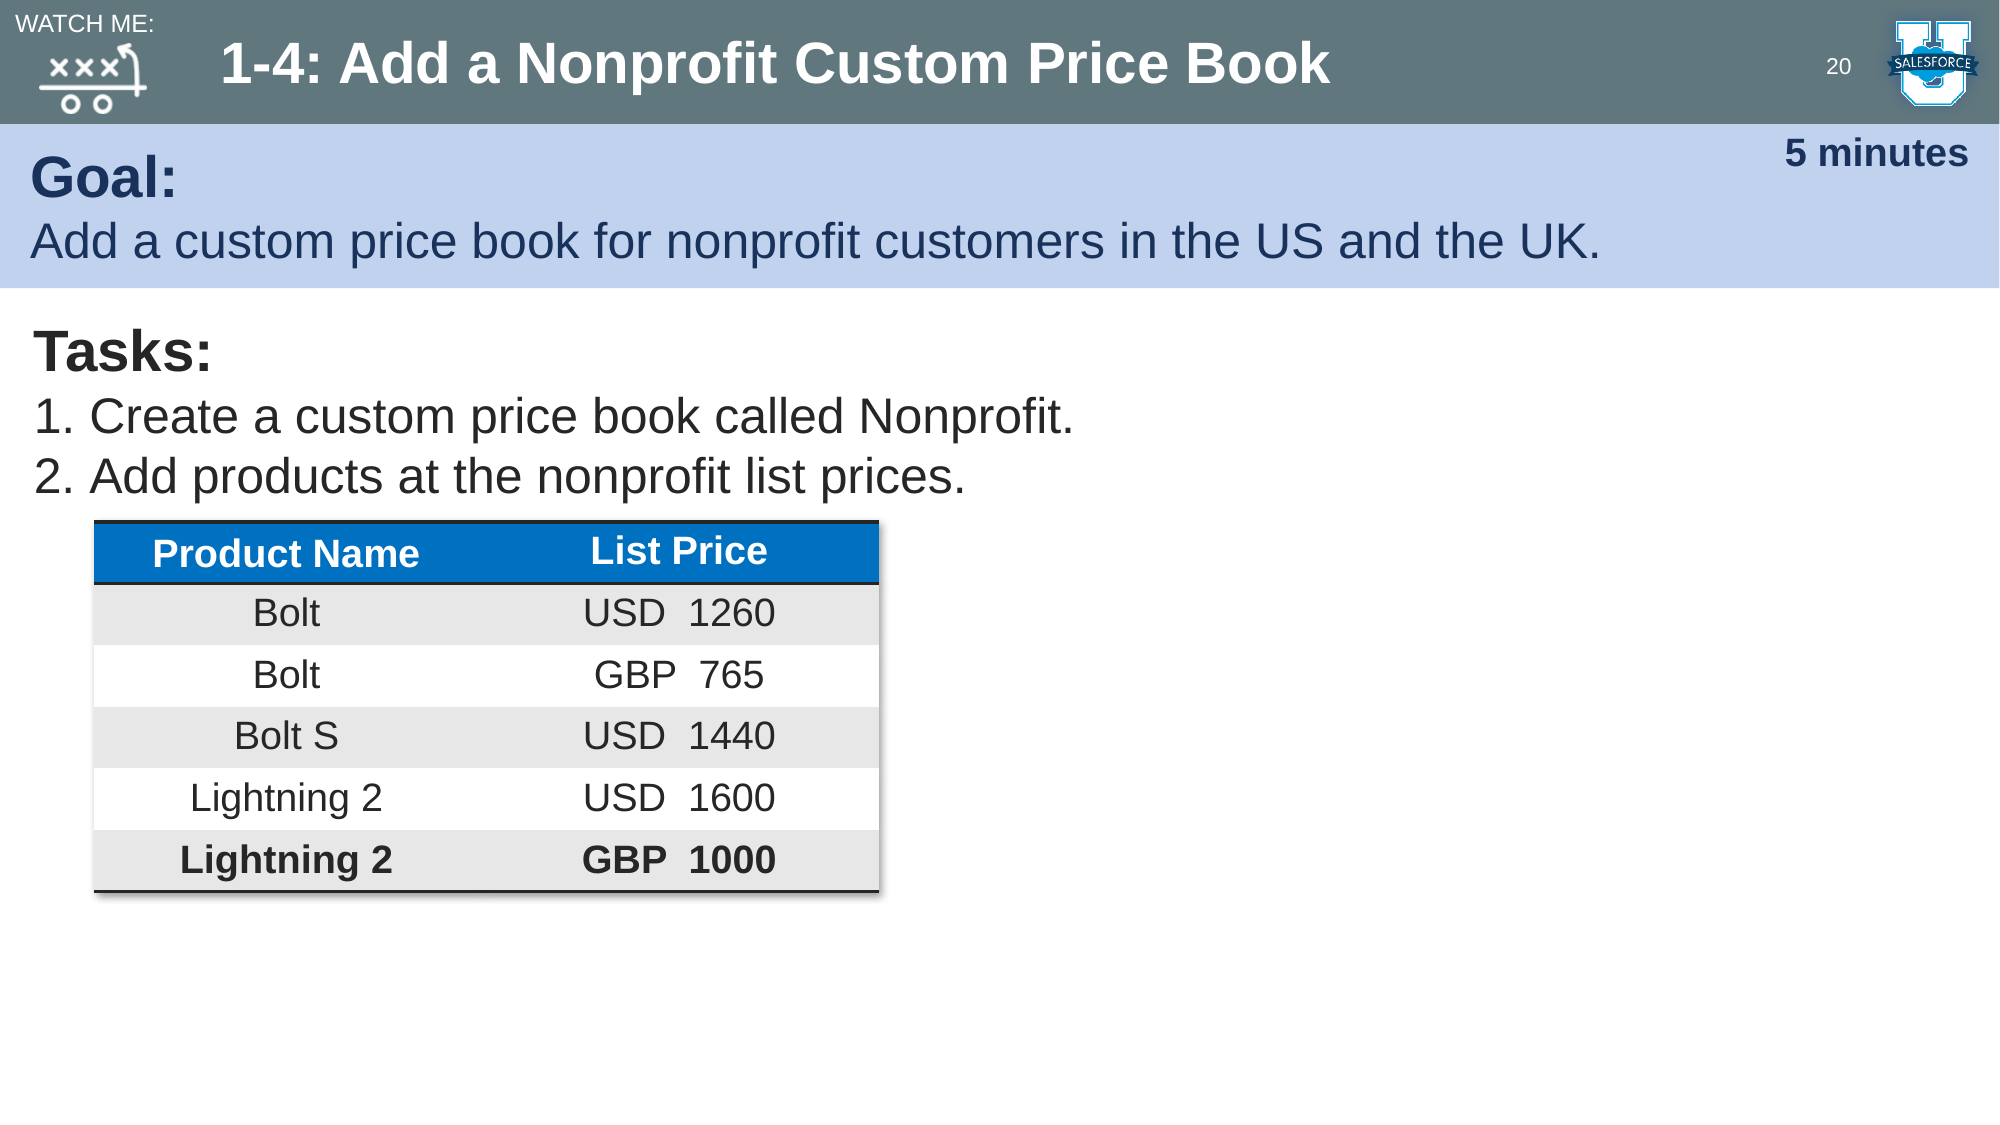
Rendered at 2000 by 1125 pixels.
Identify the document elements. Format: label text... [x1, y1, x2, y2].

table_cell Bolt S [94, 707, 480, 768]
list 5 minutes [1015, 124, 2000, 178]
table_cell USD 1600 [480, 768, 879, 830]
slide_number 20 [1787, 49, 1867, 82]
picture [39, 52, 147, 114]
table_header List Price [480, 524, 879, 582]
list Watch me: [0, 0, 198, 52]
title 1-4: Add a Nonprofit Custom Price Book [205, 0, 1782, 125]
list Tasks: Create a custom price book called Nonprofit. Add products at the nonprofit list prices. [18, 305, 1980, 1114]
table_cell Bolt [94, 645, 480, 707]
table_cell Lightning 2 [94, 830, 480, 890]
list Goal: Add a custom price book for nonprofit customers in the US and the UK. [0, 124, 2000, 289]
table_cell GBP 765 [480, 645, 879, 707]
table_cell GBP 1000 [480, 830, 879, 890]
table_header Product Name [94, 524, 480, 582]
table_cell Bolt [94, 585, 480, 645]
table_cell USD 1260 [480, 585, 879, 645]
table_cell USD 1440 [480, 707, 879, 768]
table_cell Lightning 2 [94, 768, 480, 830]
picture [1886, 20, 1979, 106]
